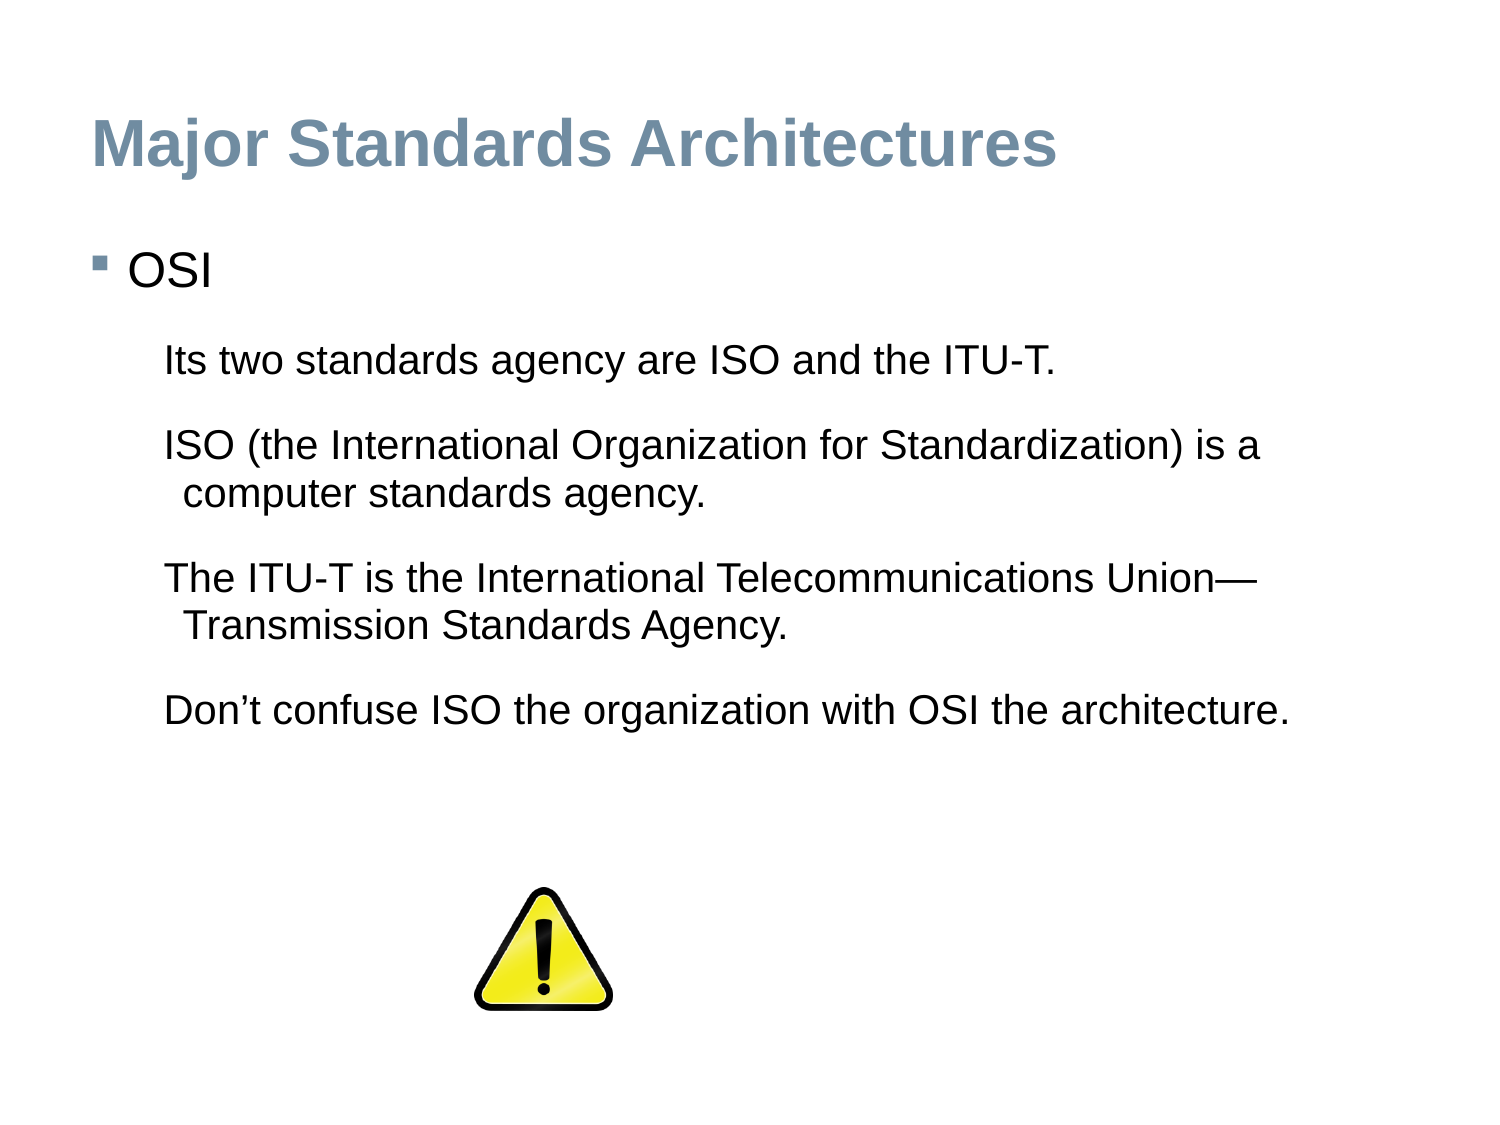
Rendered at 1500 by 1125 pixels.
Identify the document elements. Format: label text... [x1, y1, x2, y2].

picture [474, 887, 613, 1012]
title Major Standards Architectures [78, 50, 1471, 189]
list OSI Its two standards agency are ISO and the ITU-T. ISO (the International Organization for Standardization) is a computer standards agency. The ITU-T is the International Telecommunications Union—Transmission Standards Agency. Don’t confuse ISO the organization with OSI the architecture. [75, 235, 1425, 1030]
